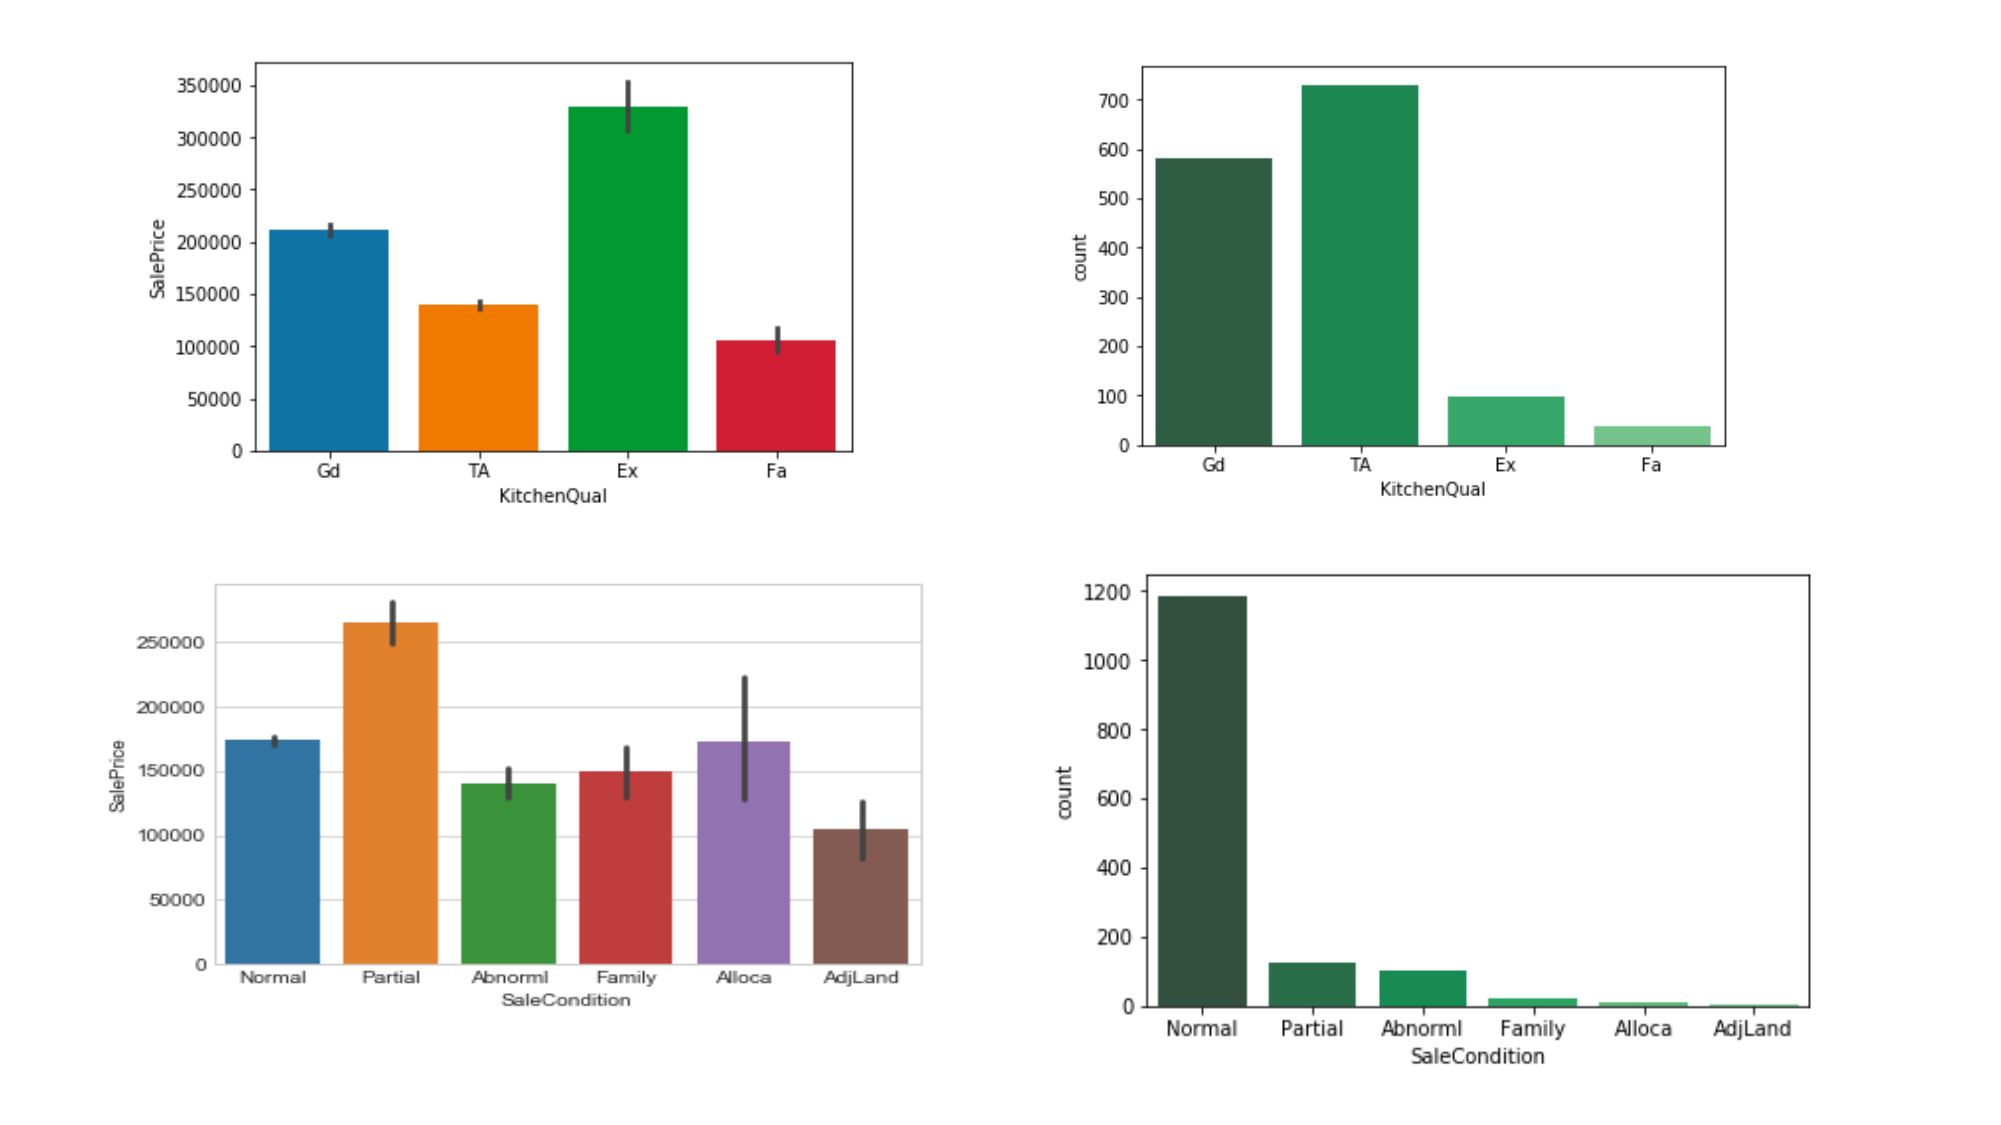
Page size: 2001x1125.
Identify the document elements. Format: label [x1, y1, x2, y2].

picture [94, 34, 934, 519]
picture [1030, 553, 1892, 1080]
picture [94, 572, 934, 1022]
picture [1048, 42, 1765, 510]
